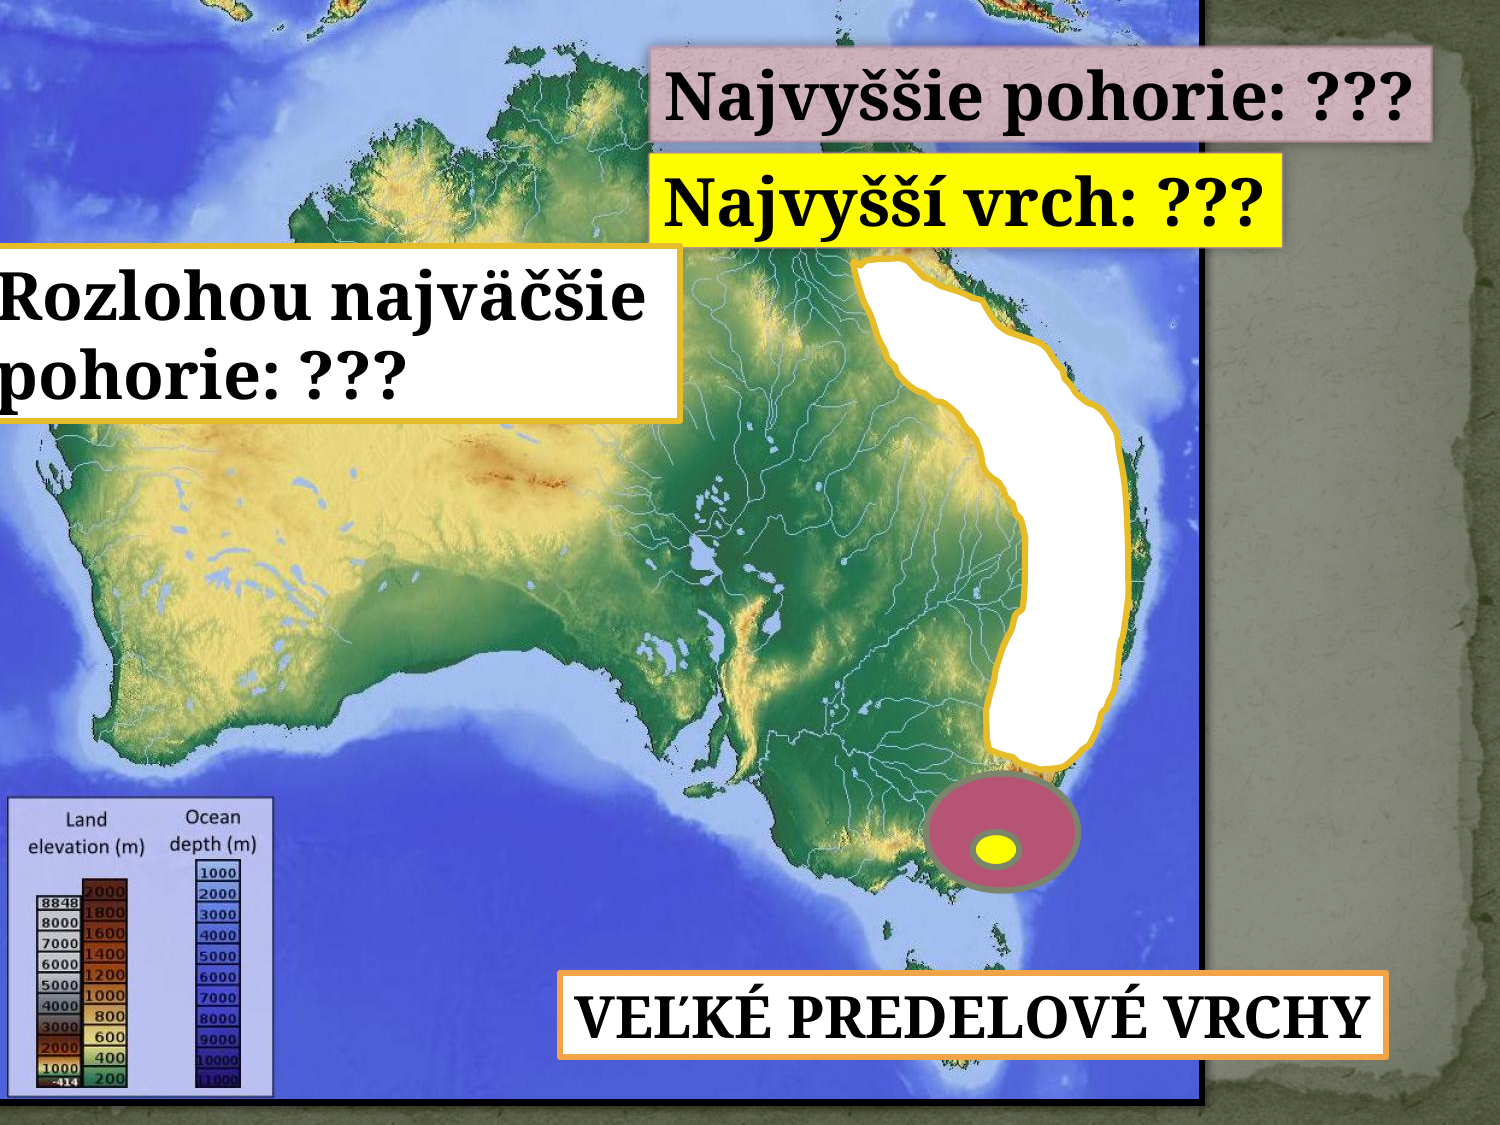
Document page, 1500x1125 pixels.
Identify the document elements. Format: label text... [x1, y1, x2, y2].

text_box VEĽKÉ PREDELOVÉ VRCHY [1208, 970, 1389, 1060]
text_box Najvyššie pohorie: ??? [1208, 50, 1429, 139]
picture [0, 0, 1200, 1101]
text_box Najvyšší vrch: ??? [1209, 154, 1281, 247]
